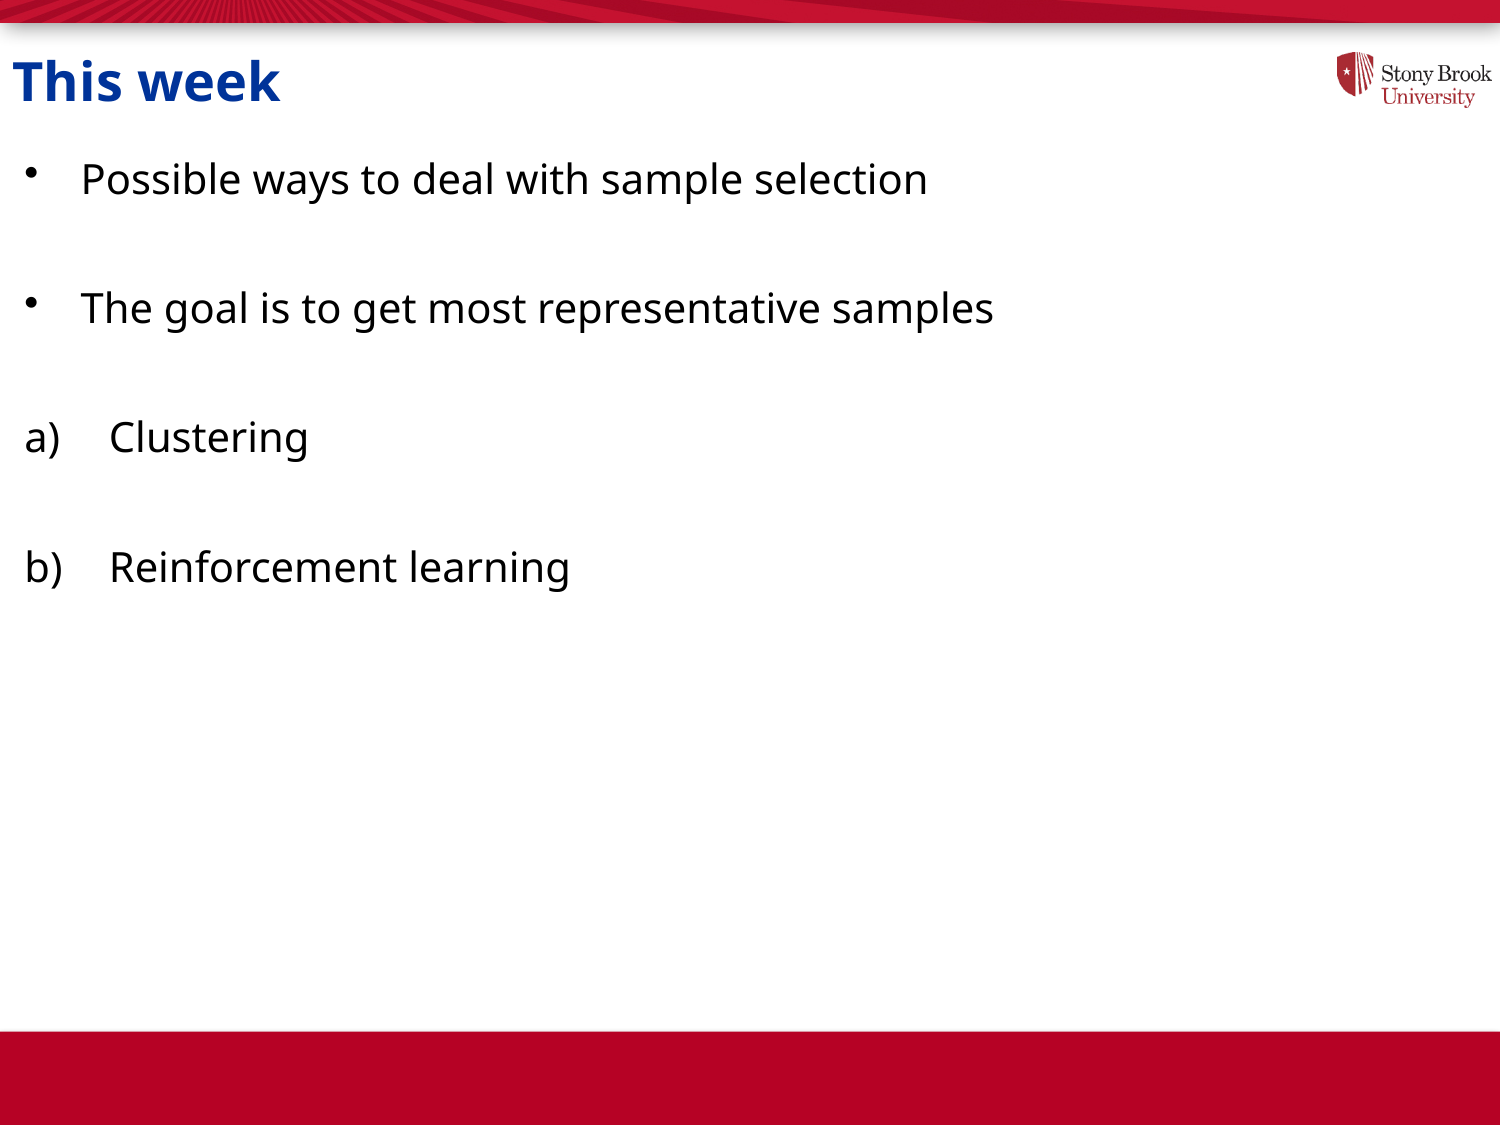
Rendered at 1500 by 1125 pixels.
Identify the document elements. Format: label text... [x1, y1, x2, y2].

title This week [12, 27, 1479, 146]
picture [0, 0, 1500, 23]
picture [1479, 52, 1492, 108]
list Possible ways to deal with sample selection The goal is to get most representative samples Clustering Reinforcement learning [24, 152, 1479, 838]
